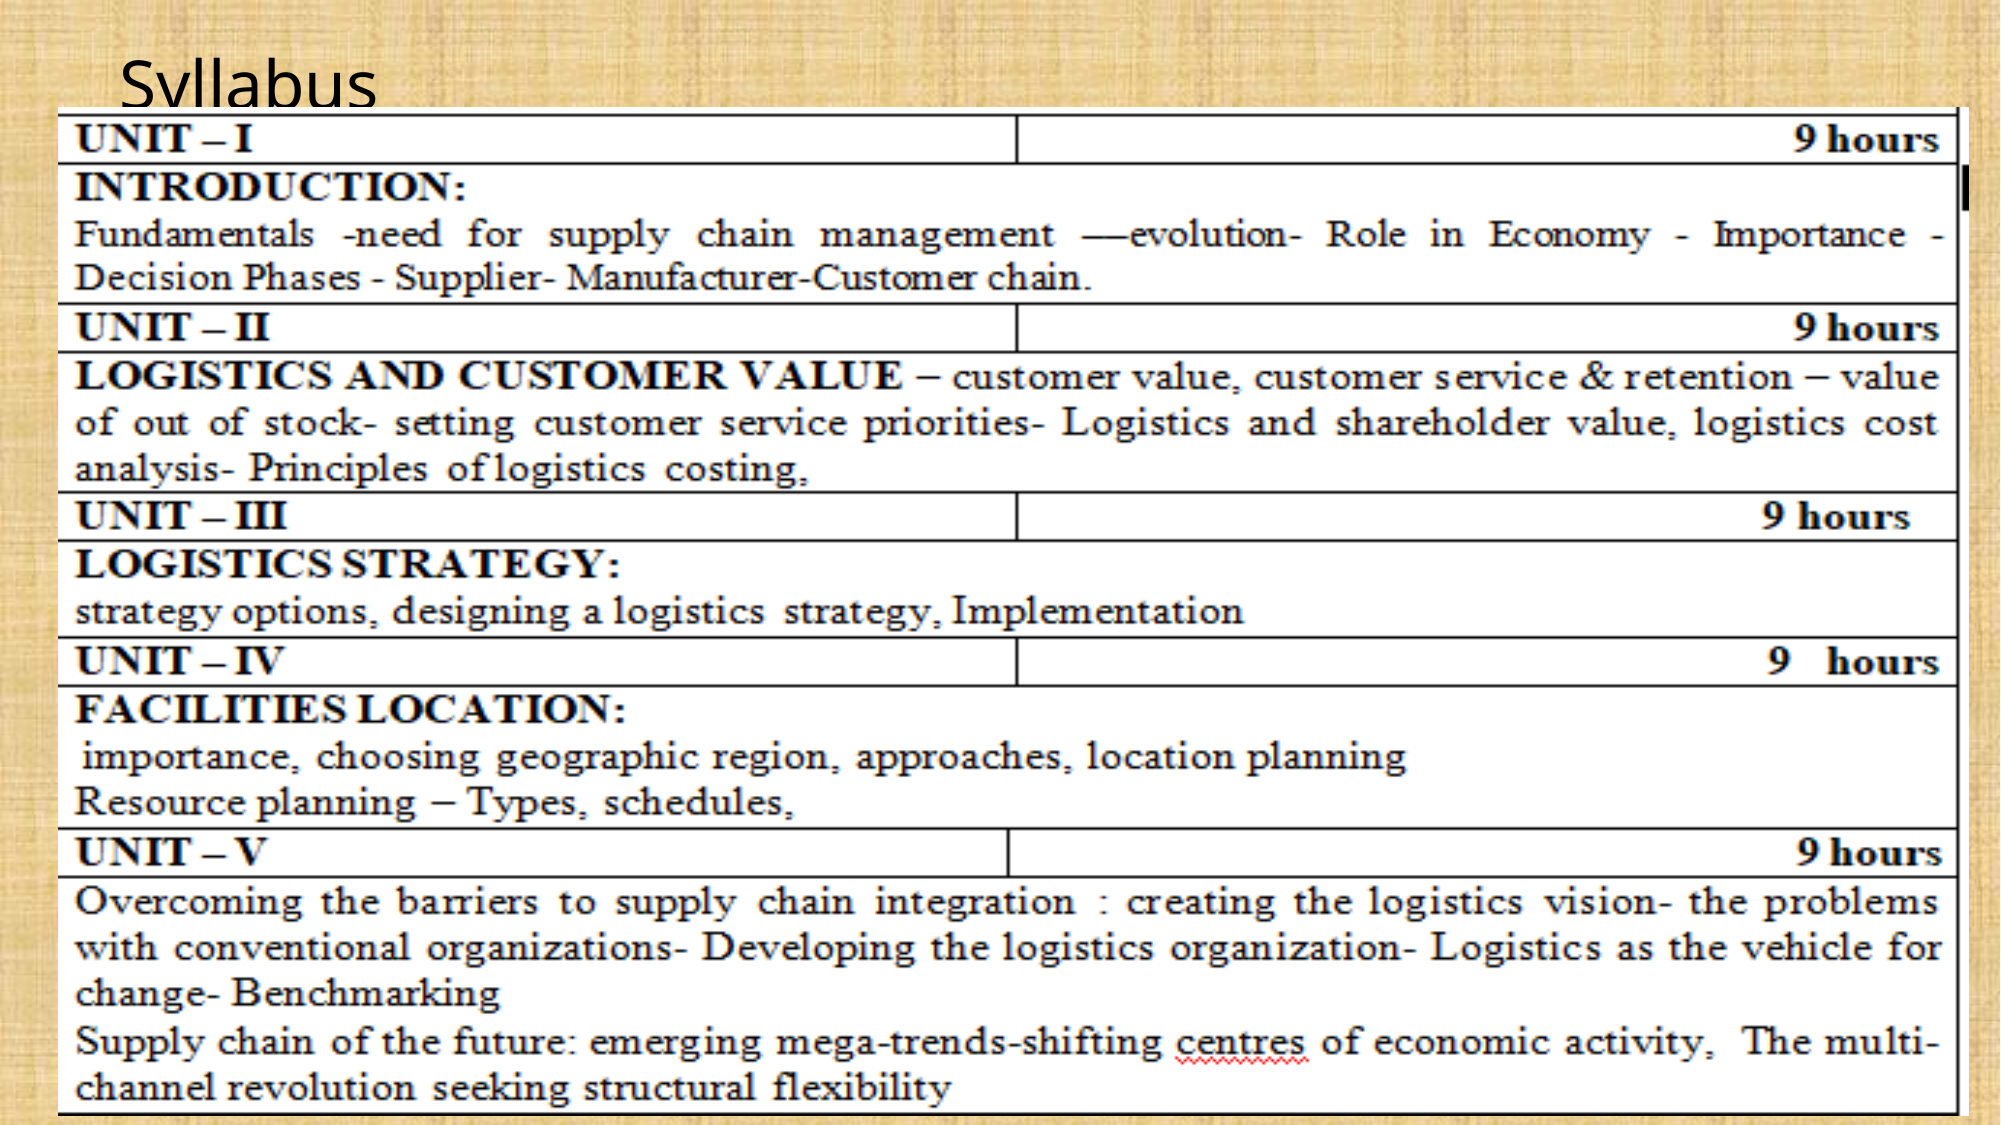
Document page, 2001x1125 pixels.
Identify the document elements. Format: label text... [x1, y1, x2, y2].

picture [0, 0, 2001, 1125]
title Syllabus [104, 42, 1830, 107]
